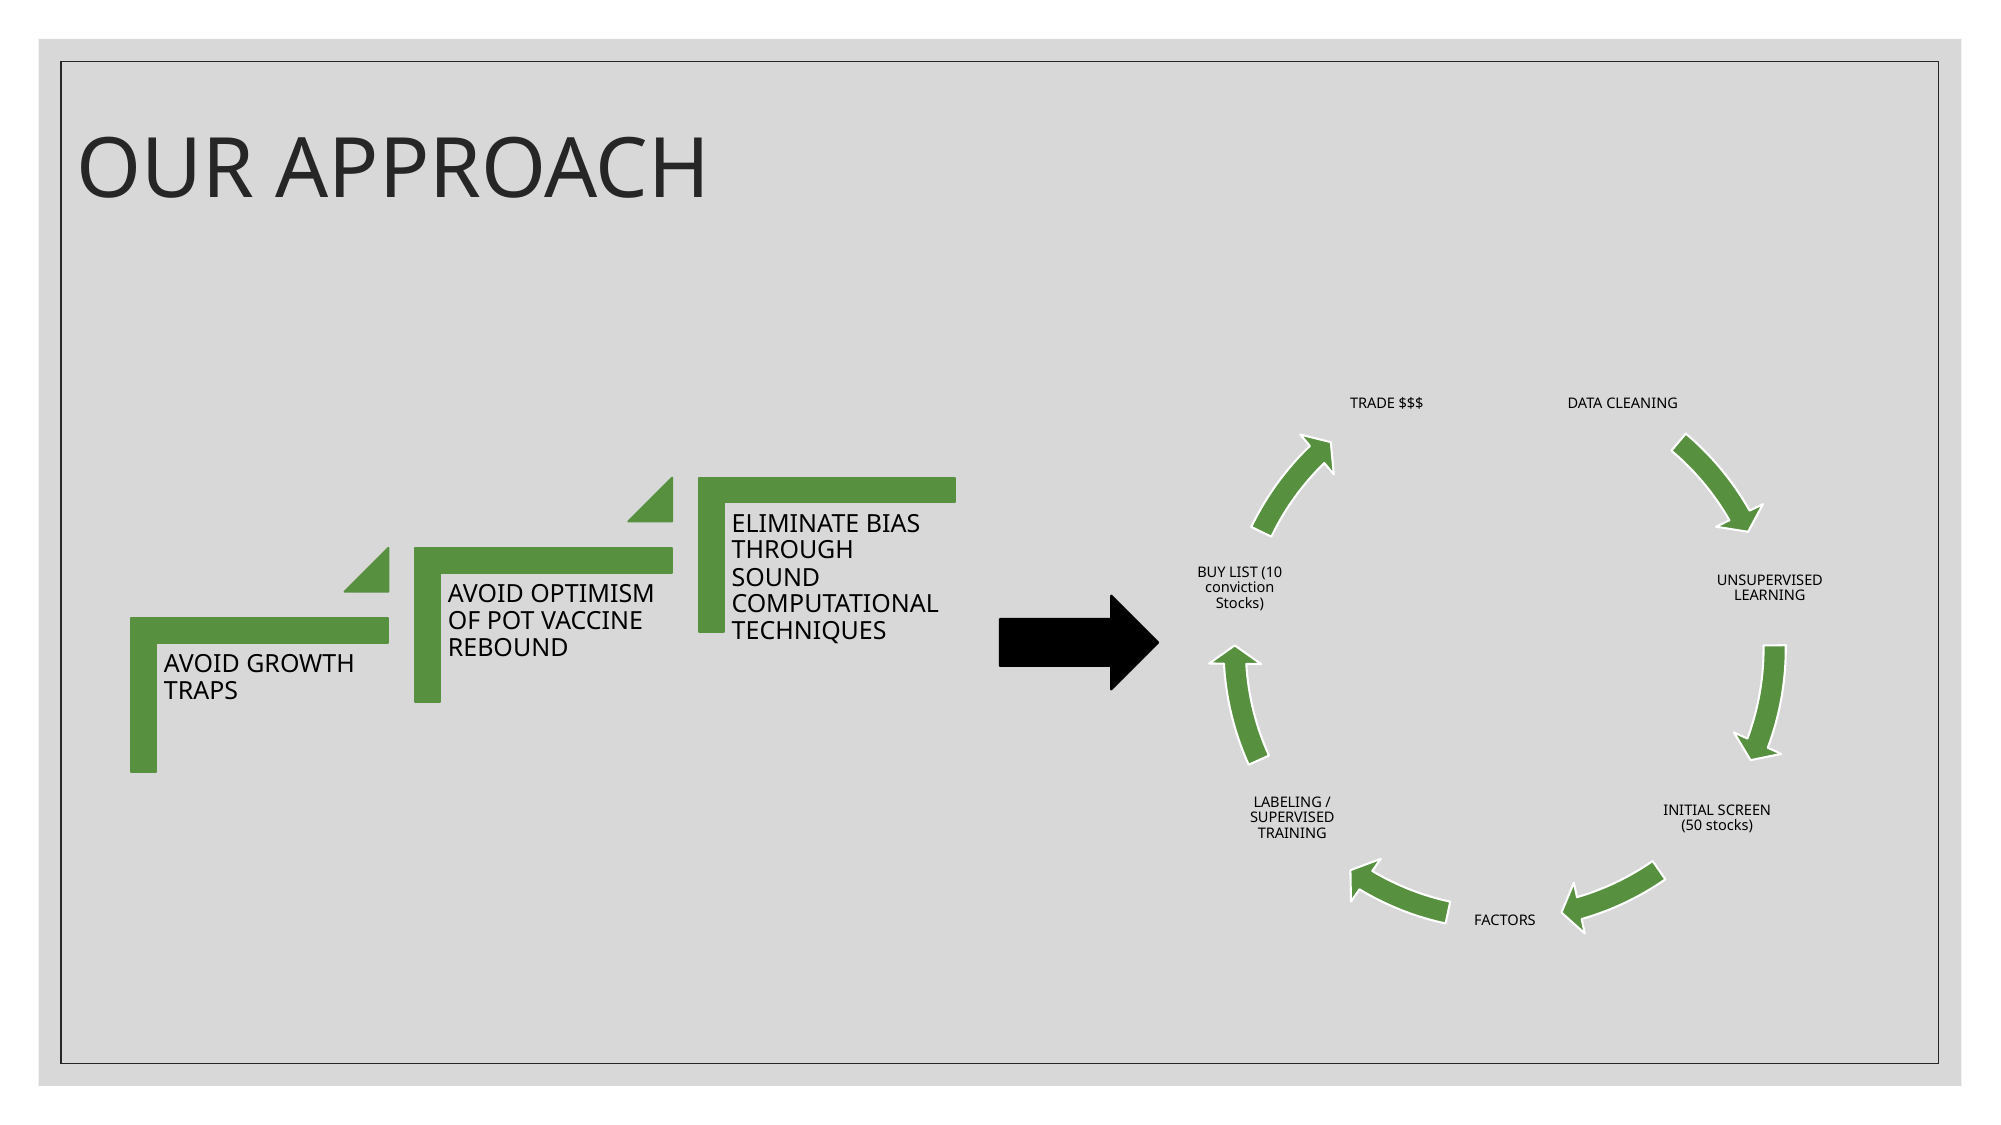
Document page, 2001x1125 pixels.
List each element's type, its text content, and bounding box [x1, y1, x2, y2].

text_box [130, 346, 956, 978]
text_box [998, 617, 1066, 667]
title OUR APPROACH [61, 58, 1712, 283]
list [1071, 346, 1938, 978]
